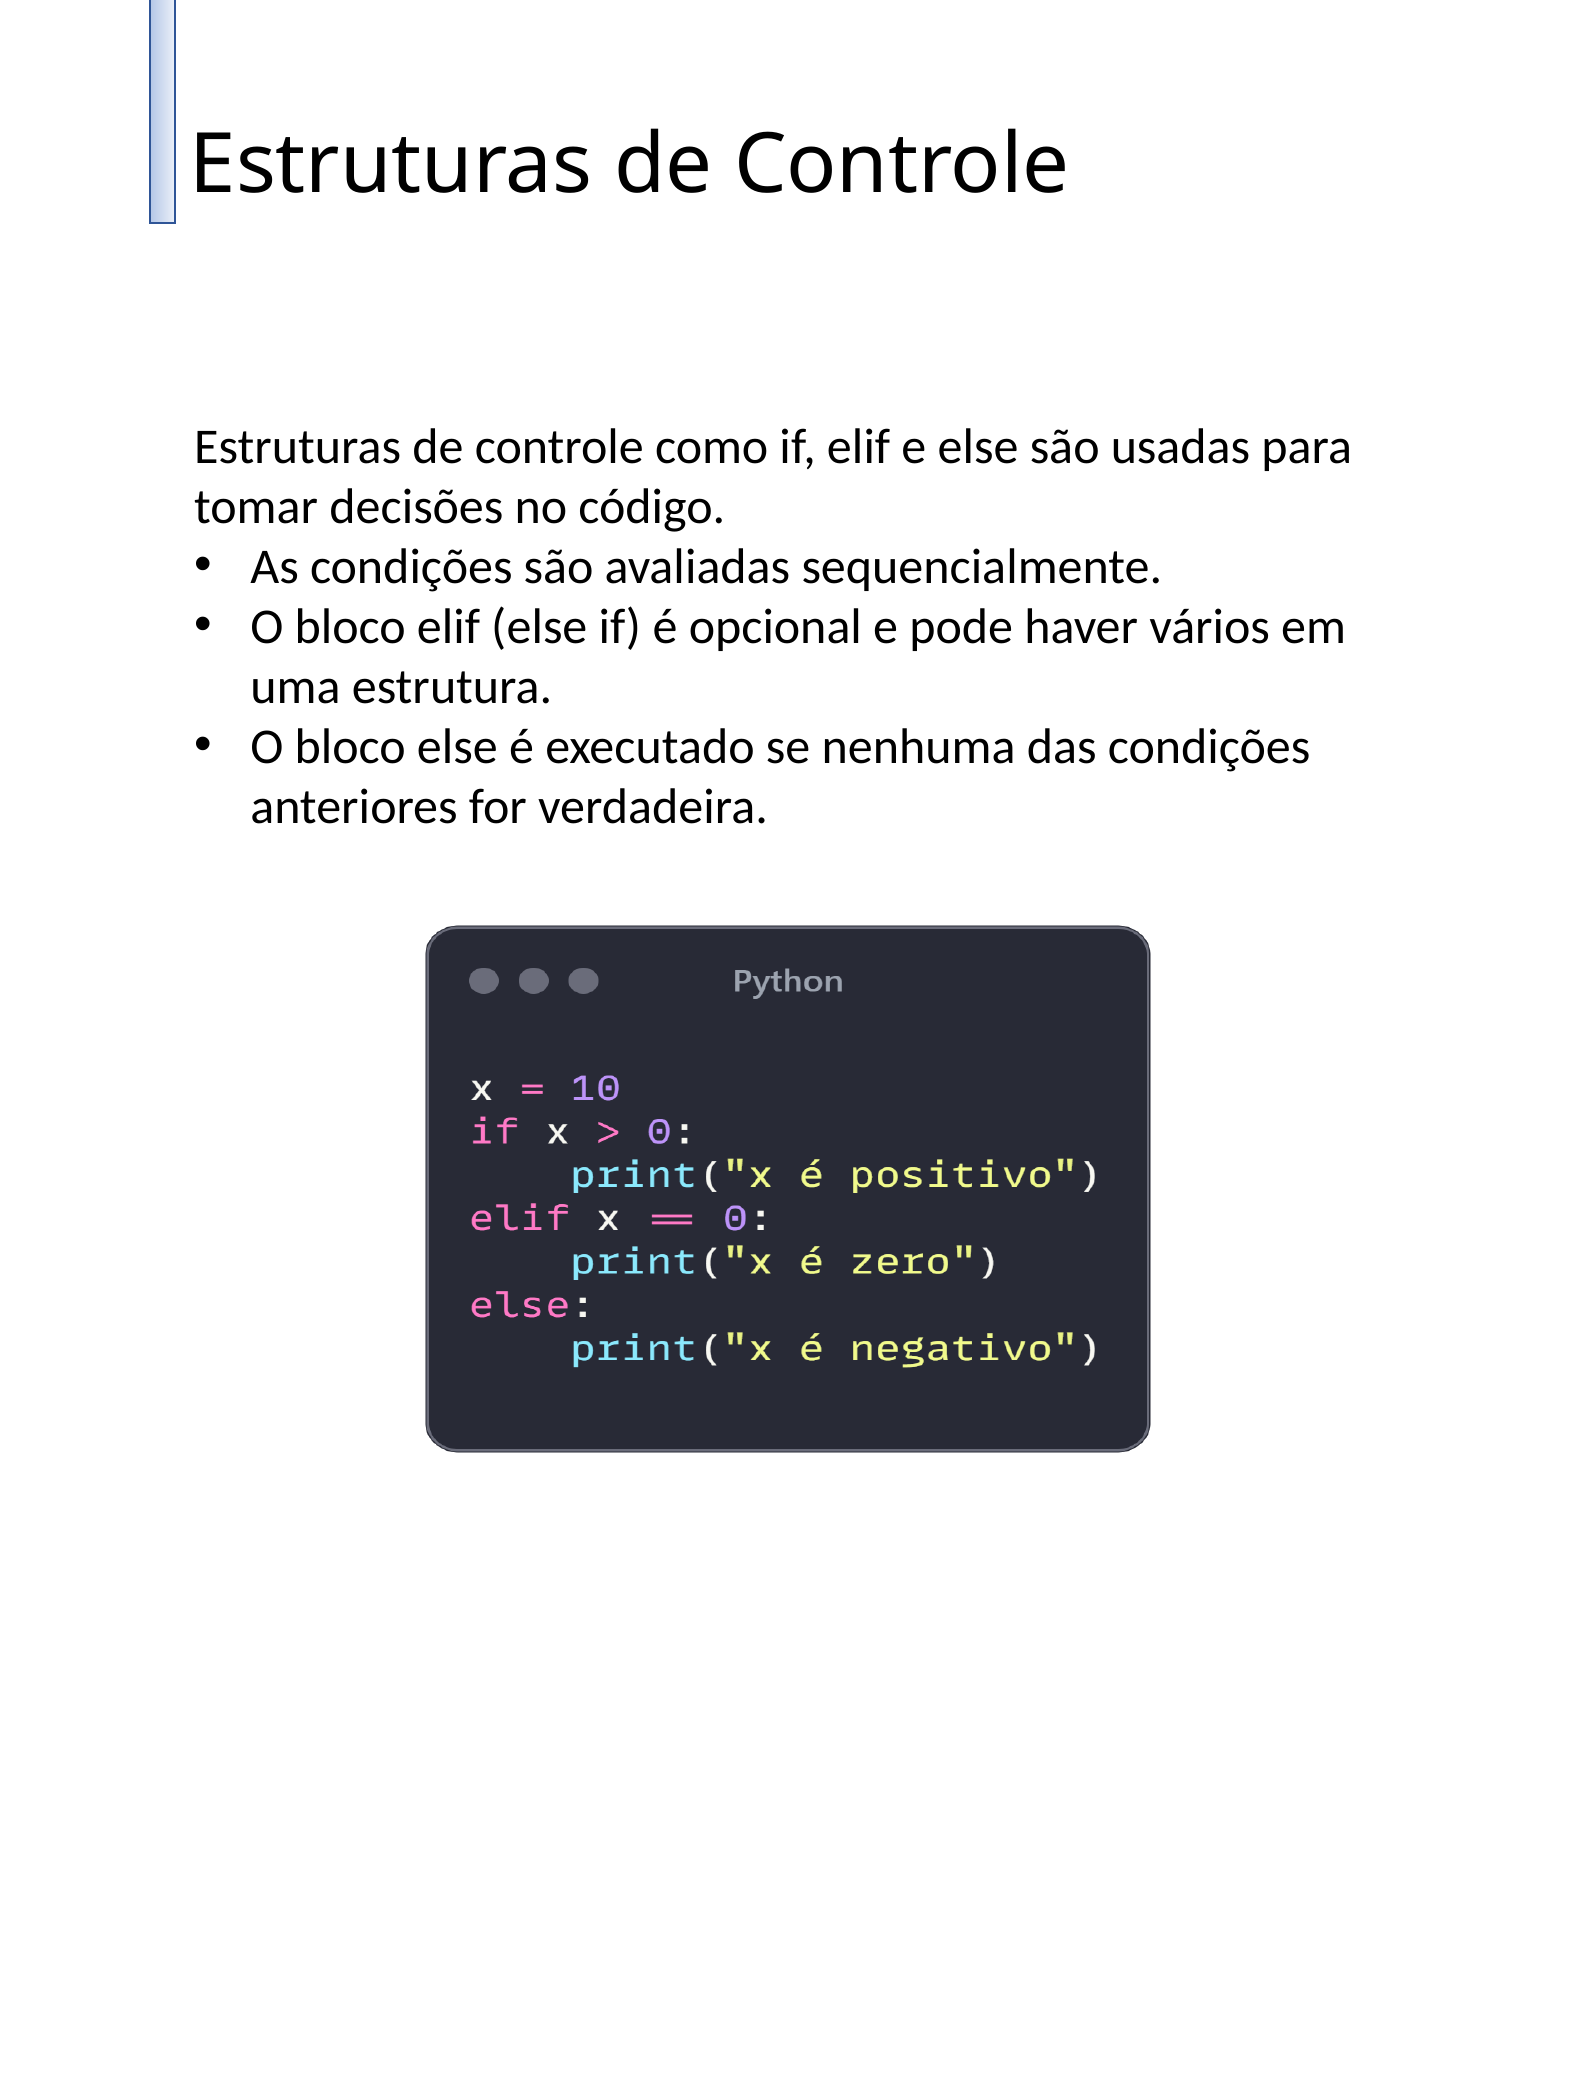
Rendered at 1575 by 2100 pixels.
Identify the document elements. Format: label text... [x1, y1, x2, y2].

text_box Estruturas de controle como if, elif e else são usadas para tomar decisões no código. As condições são avaliadas sequencialmente. O bloco elif (else if) é opcional e pode haver vários em uma estrutura. O bloco else é executado se nenhuma das condições anteriores for verdadeira. [179, 406, 1453, 681]
picture [0, 681, 1575, 1694]
text_box [149, 0, 176, 224]
text_box Estruturas de Controle [176, 101, 1449, 217]
